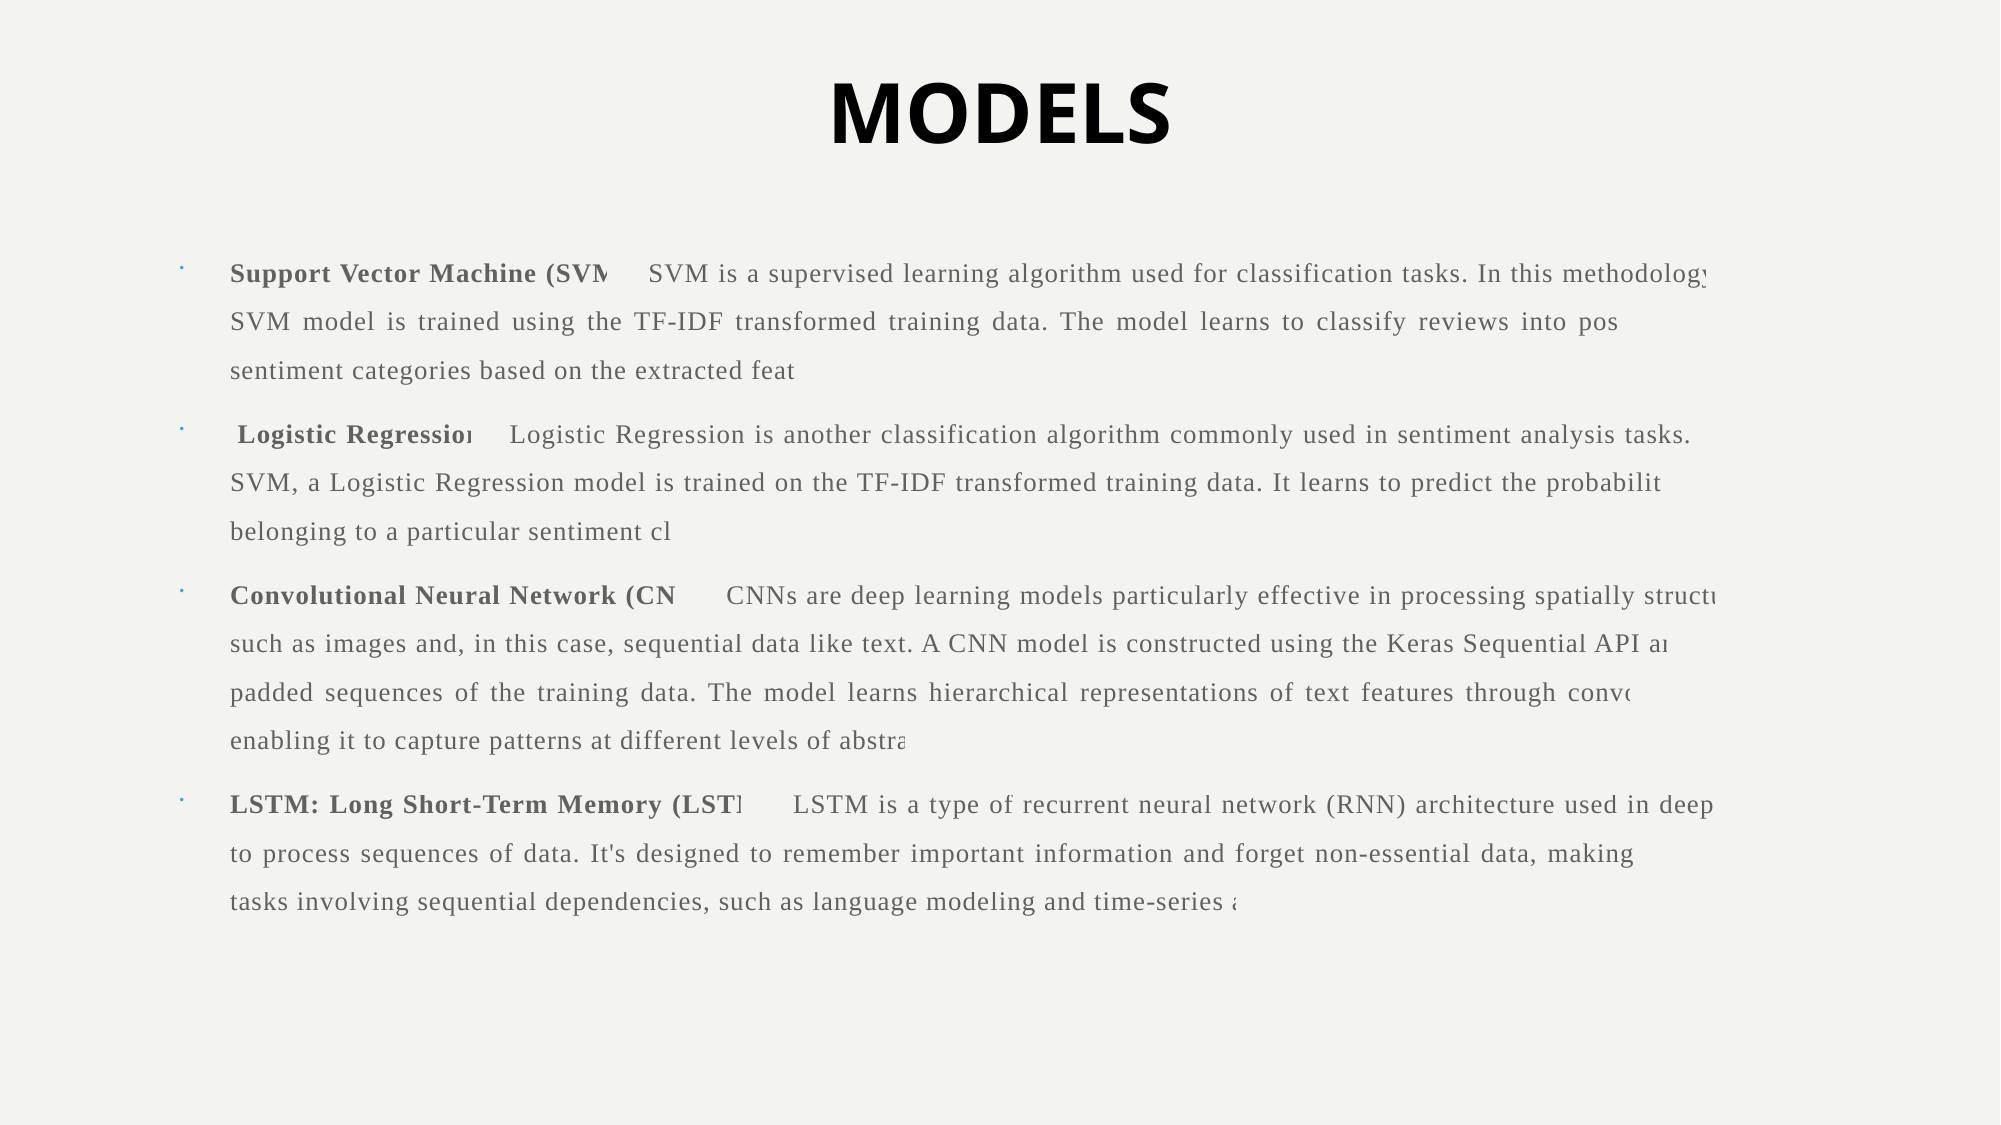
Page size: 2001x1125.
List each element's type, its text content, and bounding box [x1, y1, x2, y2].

list Support Vector Machine (SVM): SVM is a supervised learning algorithm used for classification tasks. In this methodology, a linear SVM model is trained using the TF-IDF transformed training data. The model learns to classify reviews into positive or negative sentiment categories based on the extracted features. Logistic Regression: Logistic Regression is another classification algorithm commonly used in sentiment analysis tasks. Similar to SVM, a Logistic Regression model is trained on the TF-IDF transformed training data. It learns to predict the probability of a review belonging to a particular sentiment class. Convolutional Neural Network (CNN): CNNs are deep learning models particularly effective in processing spatially structured data such as images and, in this case, sequential data like text. A CNN model is constructed using the Keras Sequential API and trained on padded sequences of the training data. The model learns hierarchical representations of text features through convolutional layers, enabling it to capture patterns at different levels of abstraction. LSTM: Long Short-Term Memory (LSTM): LSTM is a type of recurrent neural network (RNN) architecture used in deep learning to process sequences of data. It's designed to remember important information and forget non-essential data, making it effective for tasks involving sequential dependencies, such as language modeling and time-series analysis. [162, 231, 1838, 1064]
title MODELS [162, 64, 1838, 231]
